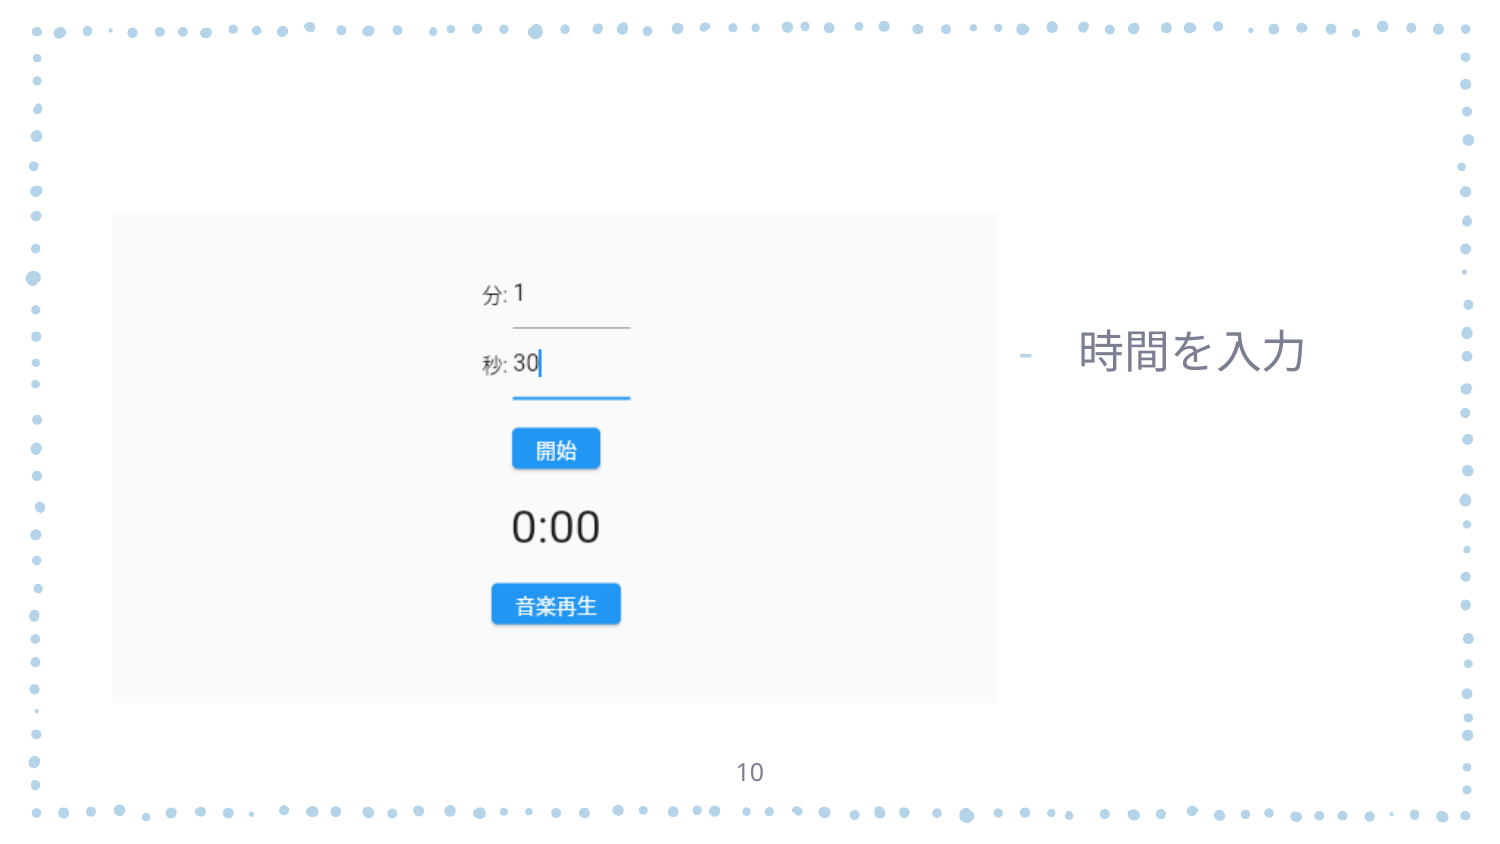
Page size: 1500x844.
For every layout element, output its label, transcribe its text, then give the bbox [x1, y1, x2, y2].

list 時間を入力 [1000, 307, 1457, 536]
picture [113, 212, 997, 704]
slide_number 10 [0, 741, 1500, 807]
